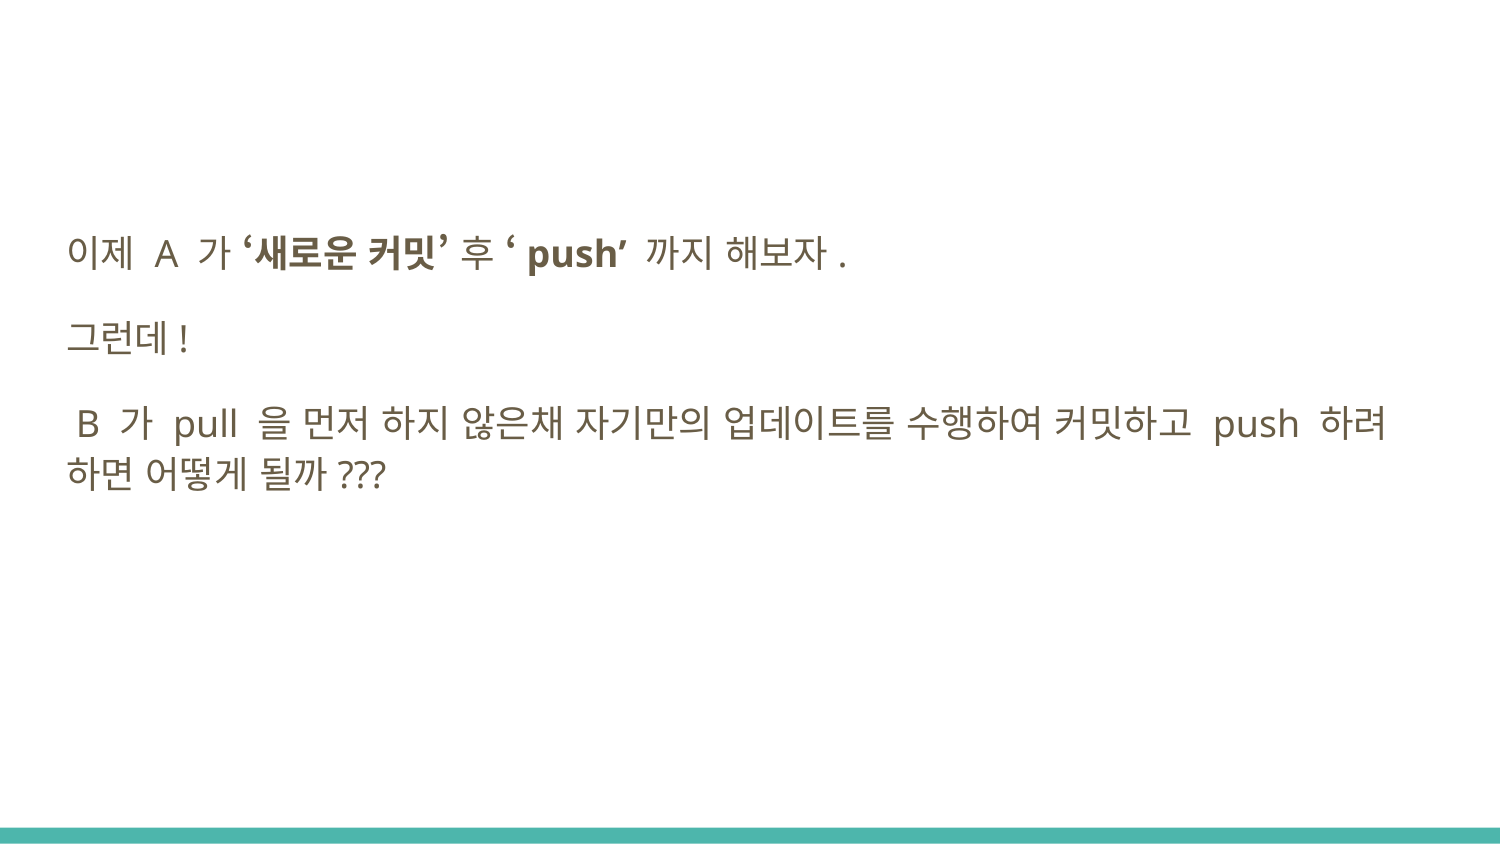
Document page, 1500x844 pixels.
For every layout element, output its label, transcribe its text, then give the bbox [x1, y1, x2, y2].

list 이제 A 가 ‘새로운 커밋’ 후 ‘push’ 까지 해보자. 그런데! B 가 pull 을 먼저 하지 않은채 자기만의 업데이트를 수행하여 커밋하고 push 하려 하면 어떻게 될까??? [51, 207, 1449, 750]
